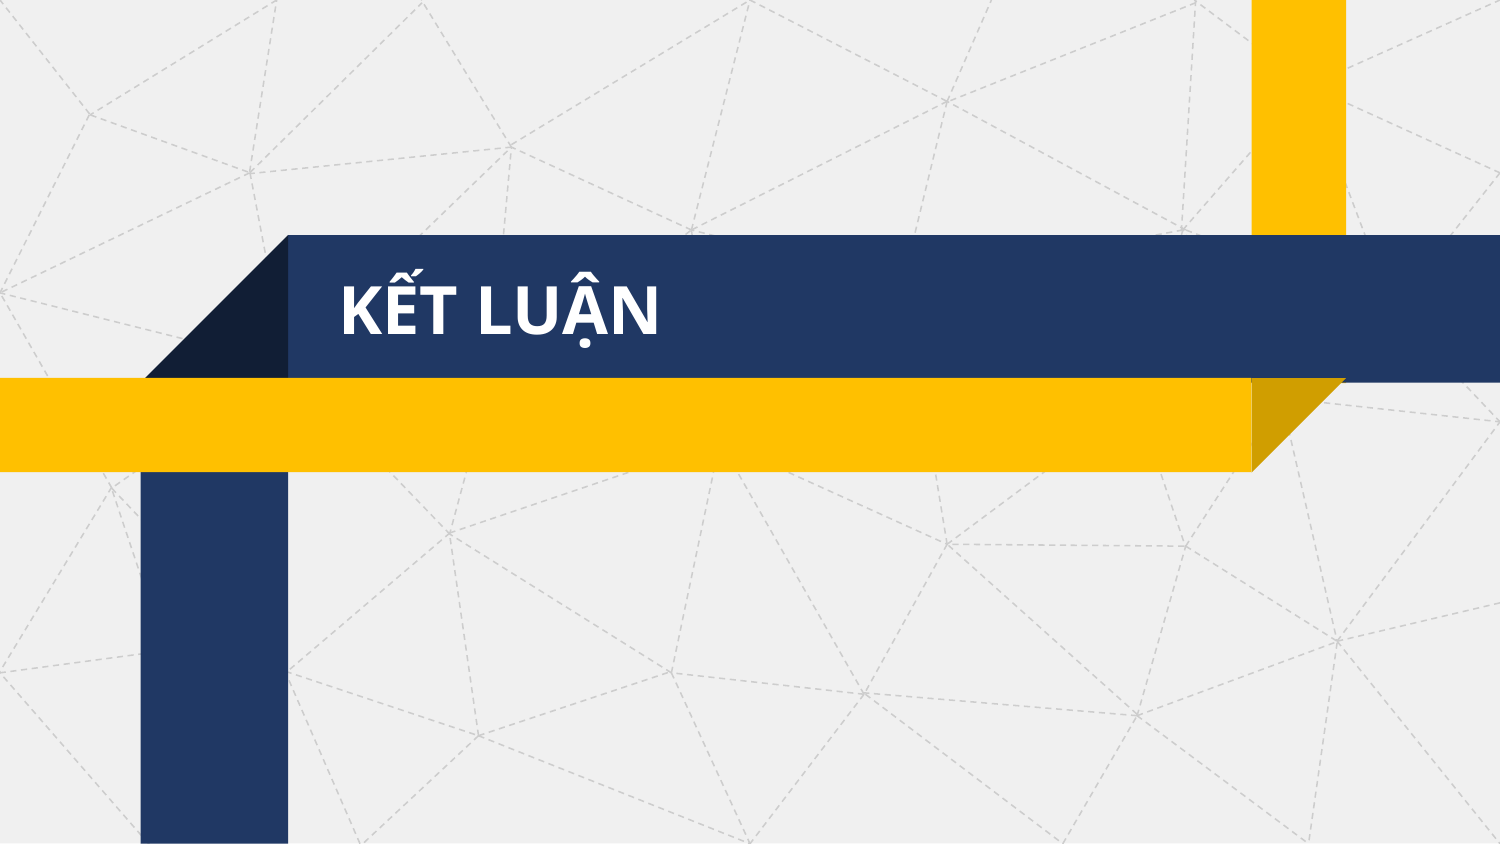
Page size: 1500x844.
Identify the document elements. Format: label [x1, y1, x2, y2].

text_box [140, 481, 289, 844]
text_box [140, 234, 1500, 384]
text_box [1251, 0, 1347, 233]
text_box [0, 377, 1347, 473]
